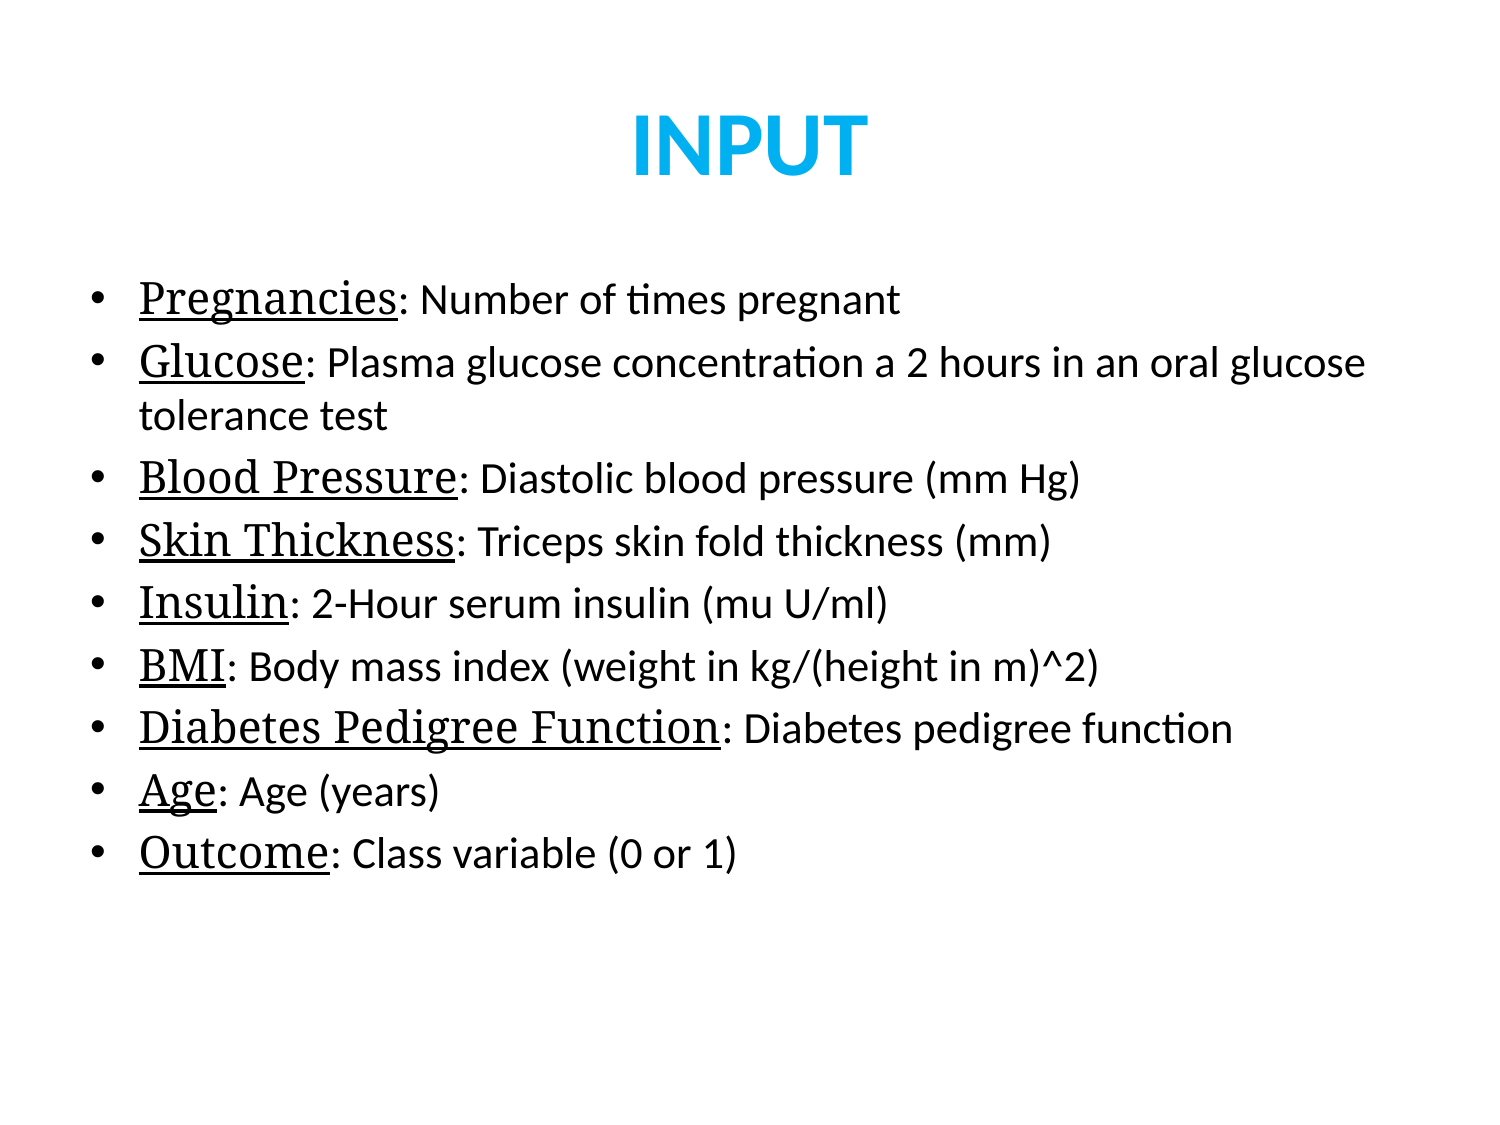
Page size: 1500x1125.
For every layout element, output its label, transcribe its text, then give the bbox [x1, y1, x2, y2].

list Pregnancies: Number of times pregnant Glucose: Plasma glucose concentration a 2 hours in an oral glucose tolerance test Blood Pressure: Diastolic blood pressure (mm Hg) Skin Thickness: Triceps skin fold thickness (mm) Insulin: 2-Hour serum insulin (mu U/ml) BMI: Body mass index (weight in kg/(height in m)^2) Diabetes Pedigree Function: Diabetes pedigree function Age: Age (years) Outcome: Class variable (0 or 1) [75, 262, 1425, 1005]
title INPUT [75, 45, 1425, 233]
